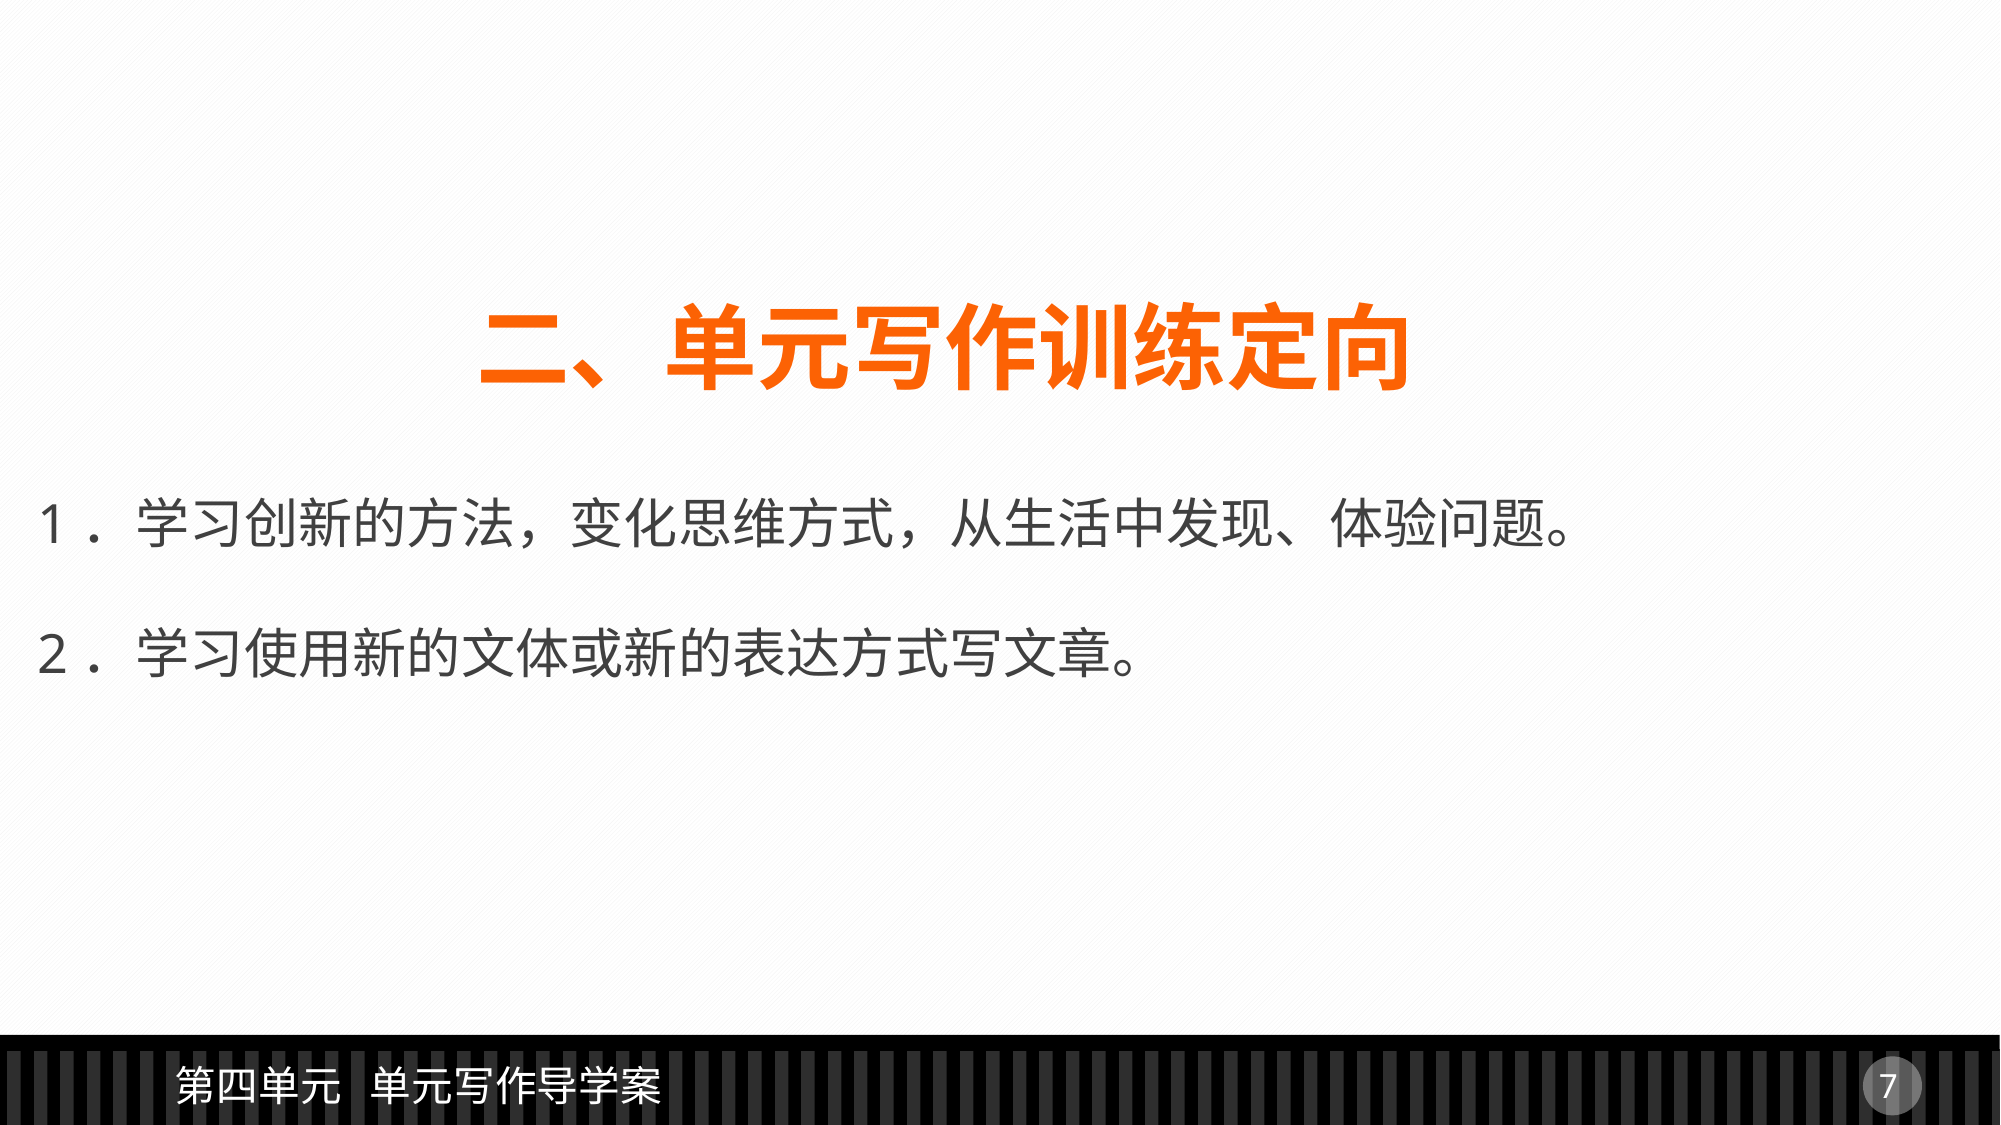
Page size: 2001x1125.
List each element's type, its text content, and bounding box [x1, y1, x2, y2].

text_box 二、单元写作训练定向 [461, 309, 1513, 381]
text_box 1．学习创新的方法，变化思维方式，从生活中发现、体验问题。 2．学习使用新的文体或新的表达方式写文章。 [22, 417, 1936, 692]
